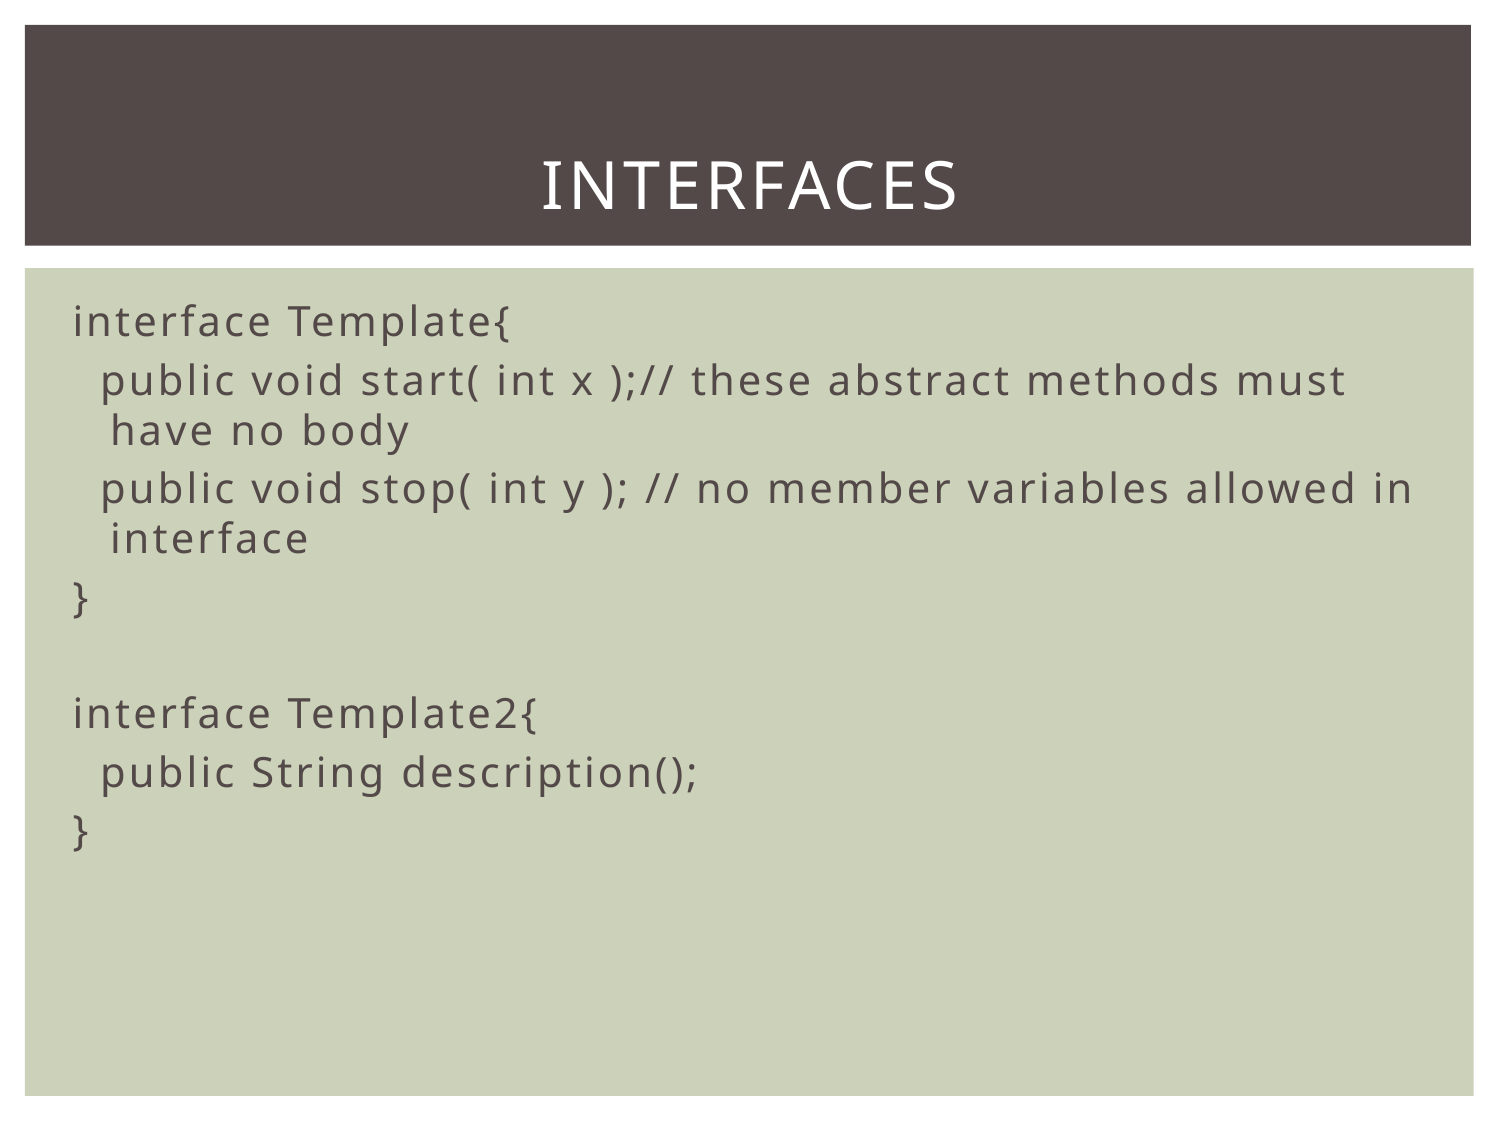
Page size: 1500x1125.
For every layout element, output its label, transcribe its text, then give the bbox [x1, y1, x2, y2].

list interface Template{ public void start( int x );// these abstract methods must have no body public void stop( int y ); // no member variables allowed in interface } interface Template2{ public String description(); } [50, 287, 1450, 1000]
title Interfaces [75, 115, 1425, 250]
